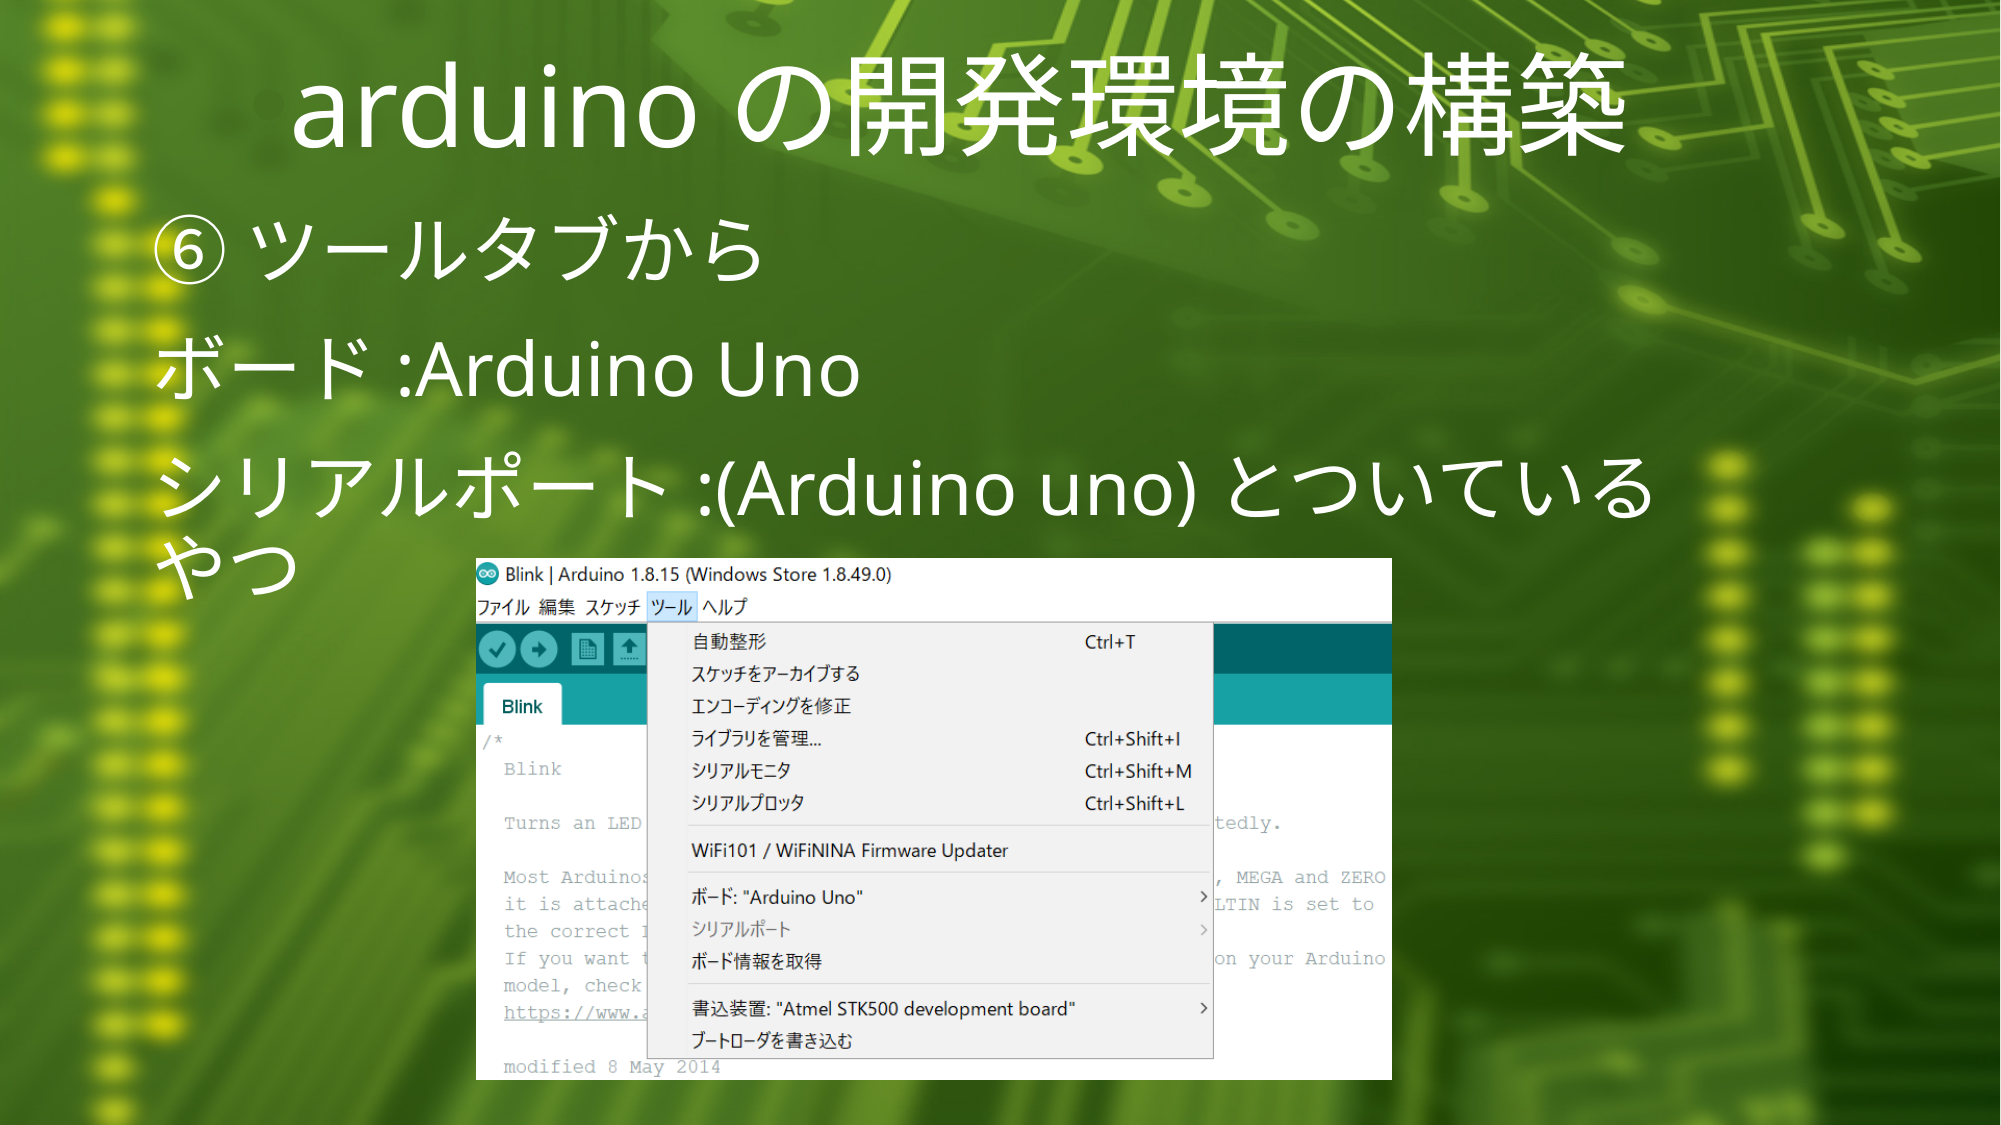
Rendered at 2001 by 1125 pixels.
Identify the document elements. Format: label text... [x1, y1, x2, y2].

text_box ⑥ツールタブから ボード:Arduino Uno シリアルポート:(Arduino uno)とついているやつ [137, 206, 1731, 319]
text_box arduinoの開発環境の構築 [234, 42, 1828, 155]
picture [0, 0, 2001, 1125]
